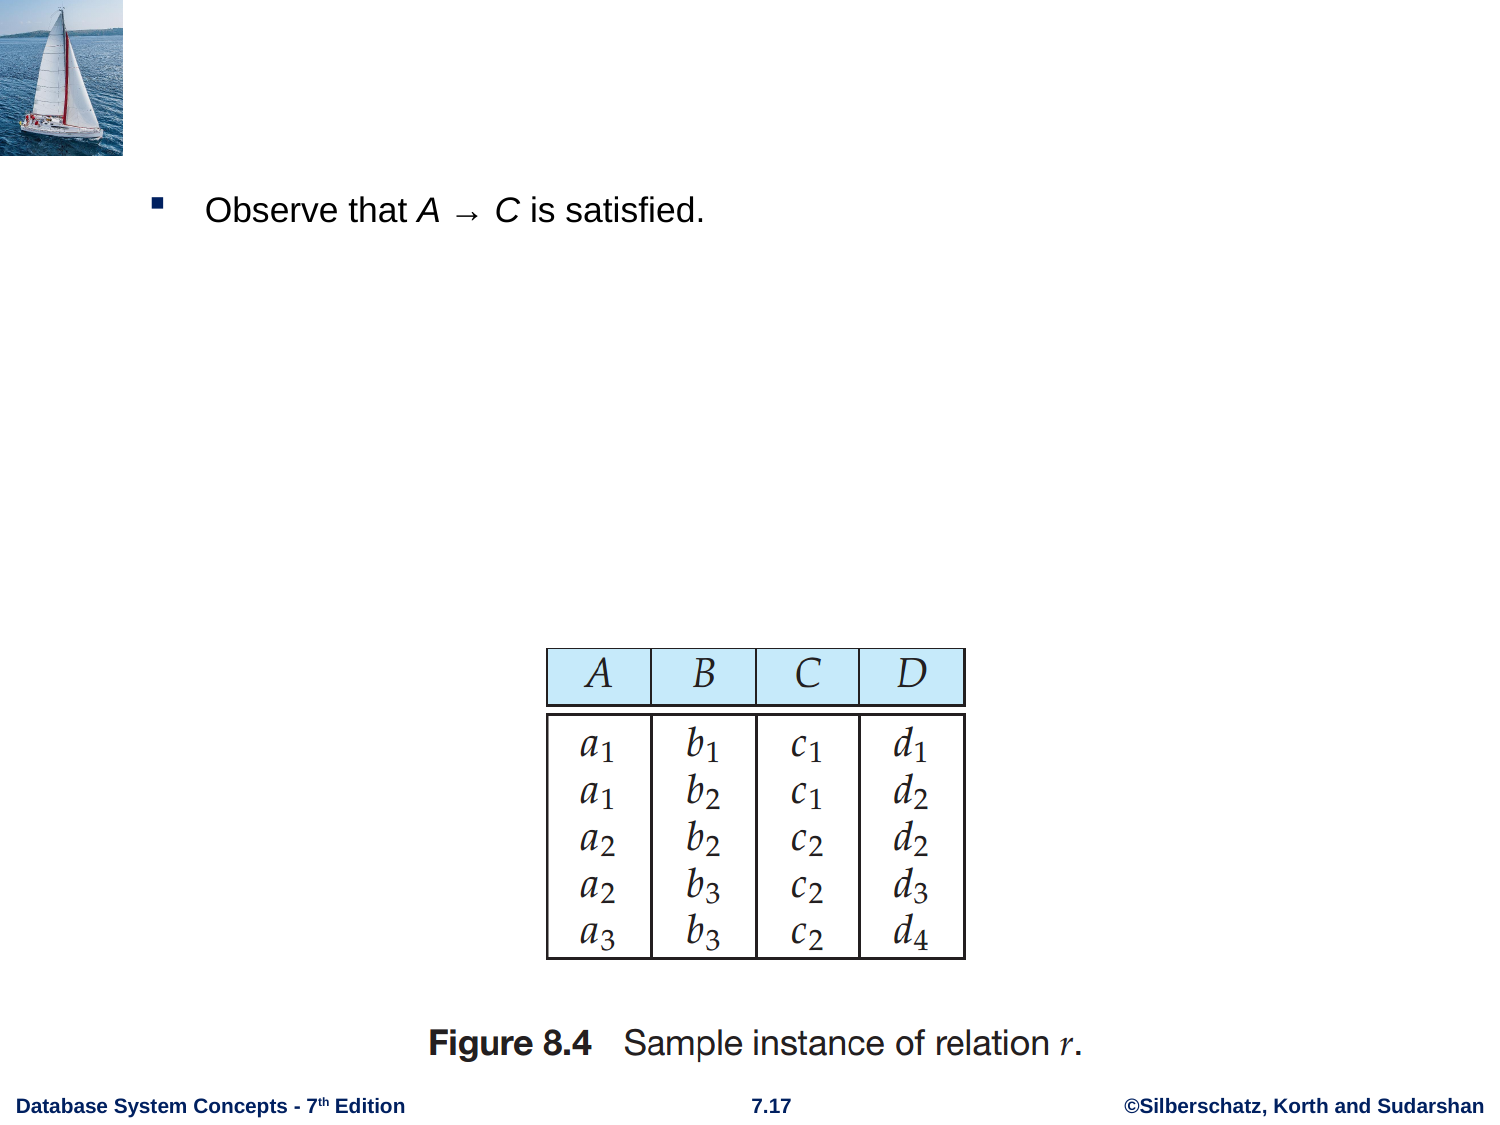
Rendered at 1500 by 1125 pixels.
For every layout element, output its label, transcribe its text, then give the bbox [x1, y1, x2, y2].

picture [397, 639, 1103, 1067]
picture [0, 0, 123, 156]
list Observe that A → C is satisfied. [133, 179, 1391, 984]
